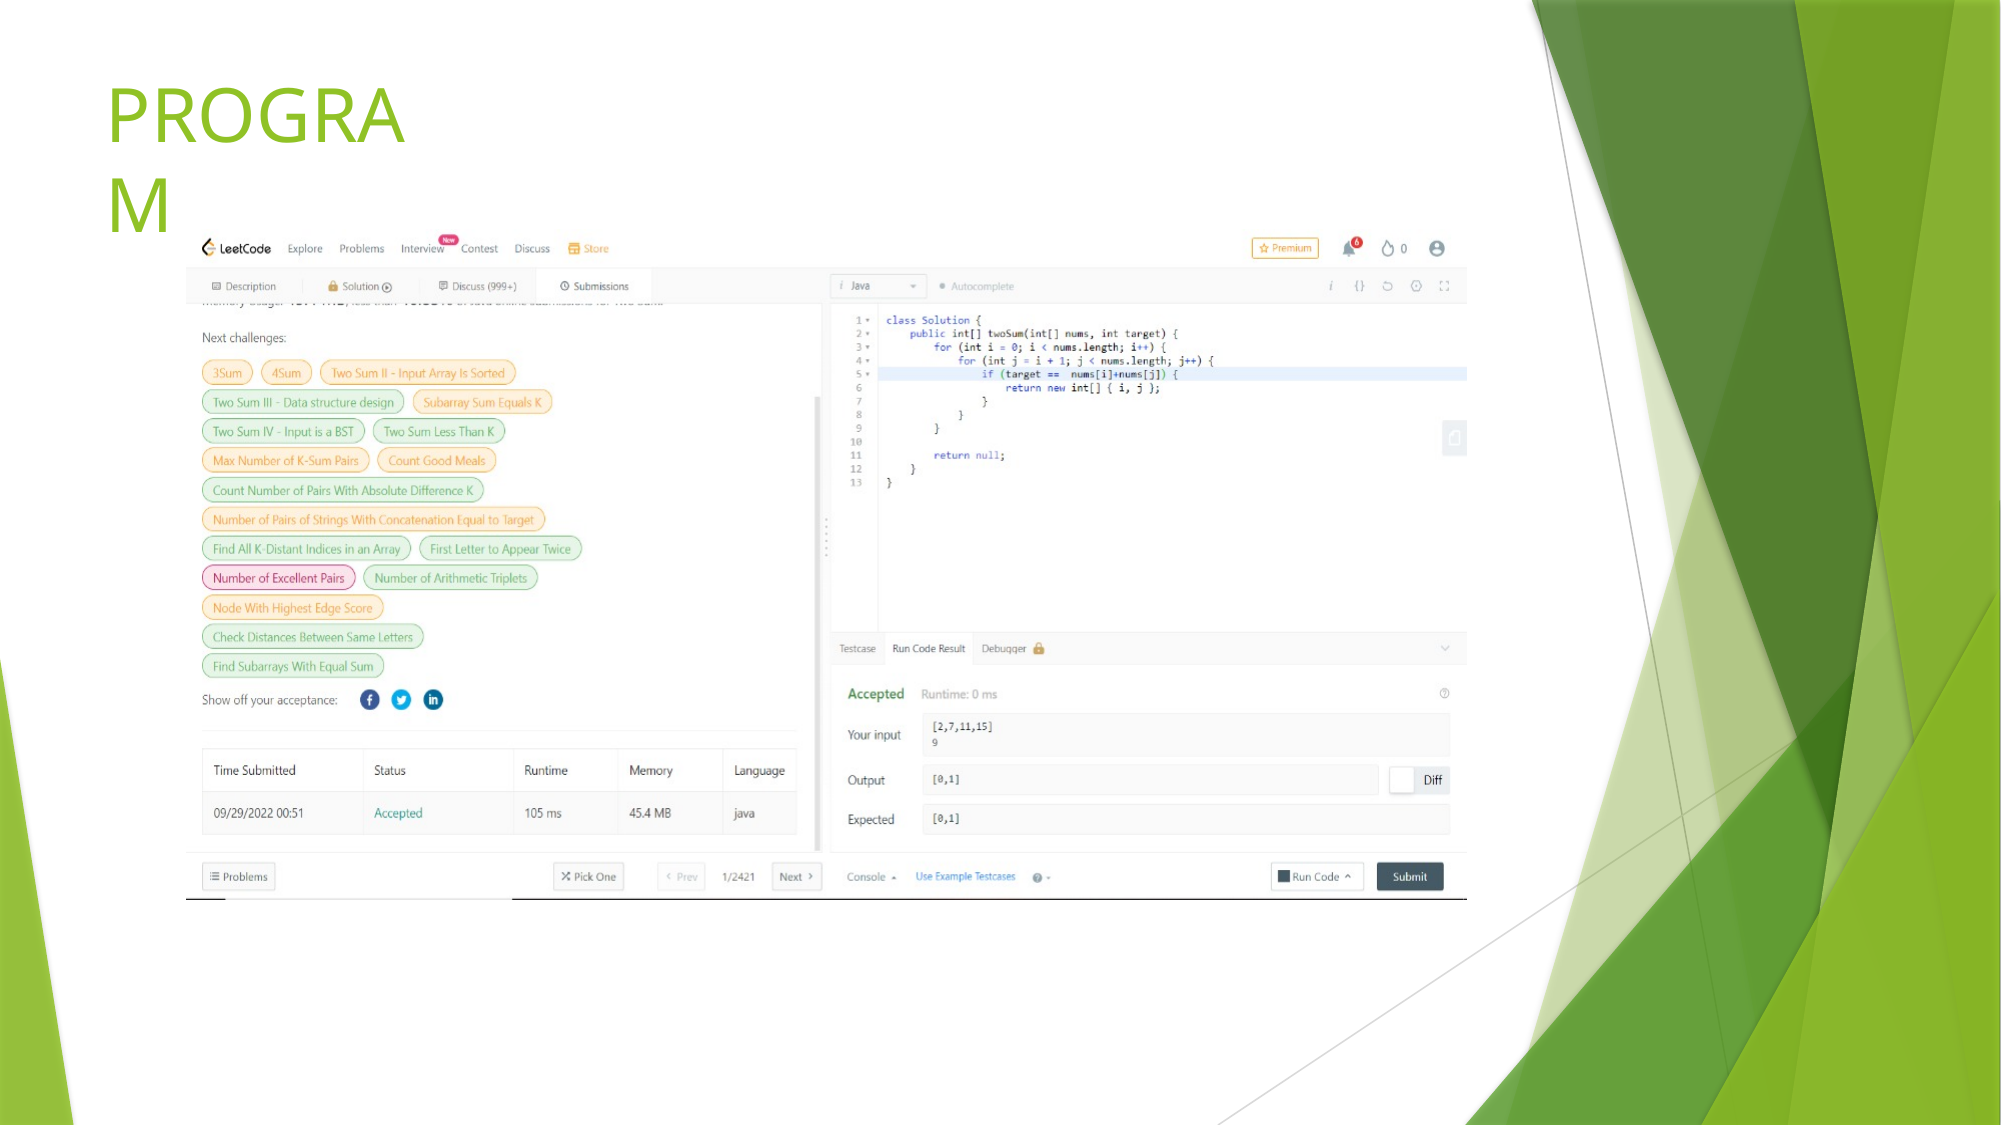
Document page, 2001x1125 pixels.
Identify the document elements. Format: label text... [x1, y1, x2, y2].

picture [185, 229, 1467, 901]
text_box PROGRAM [91, 60, 460, 256]
